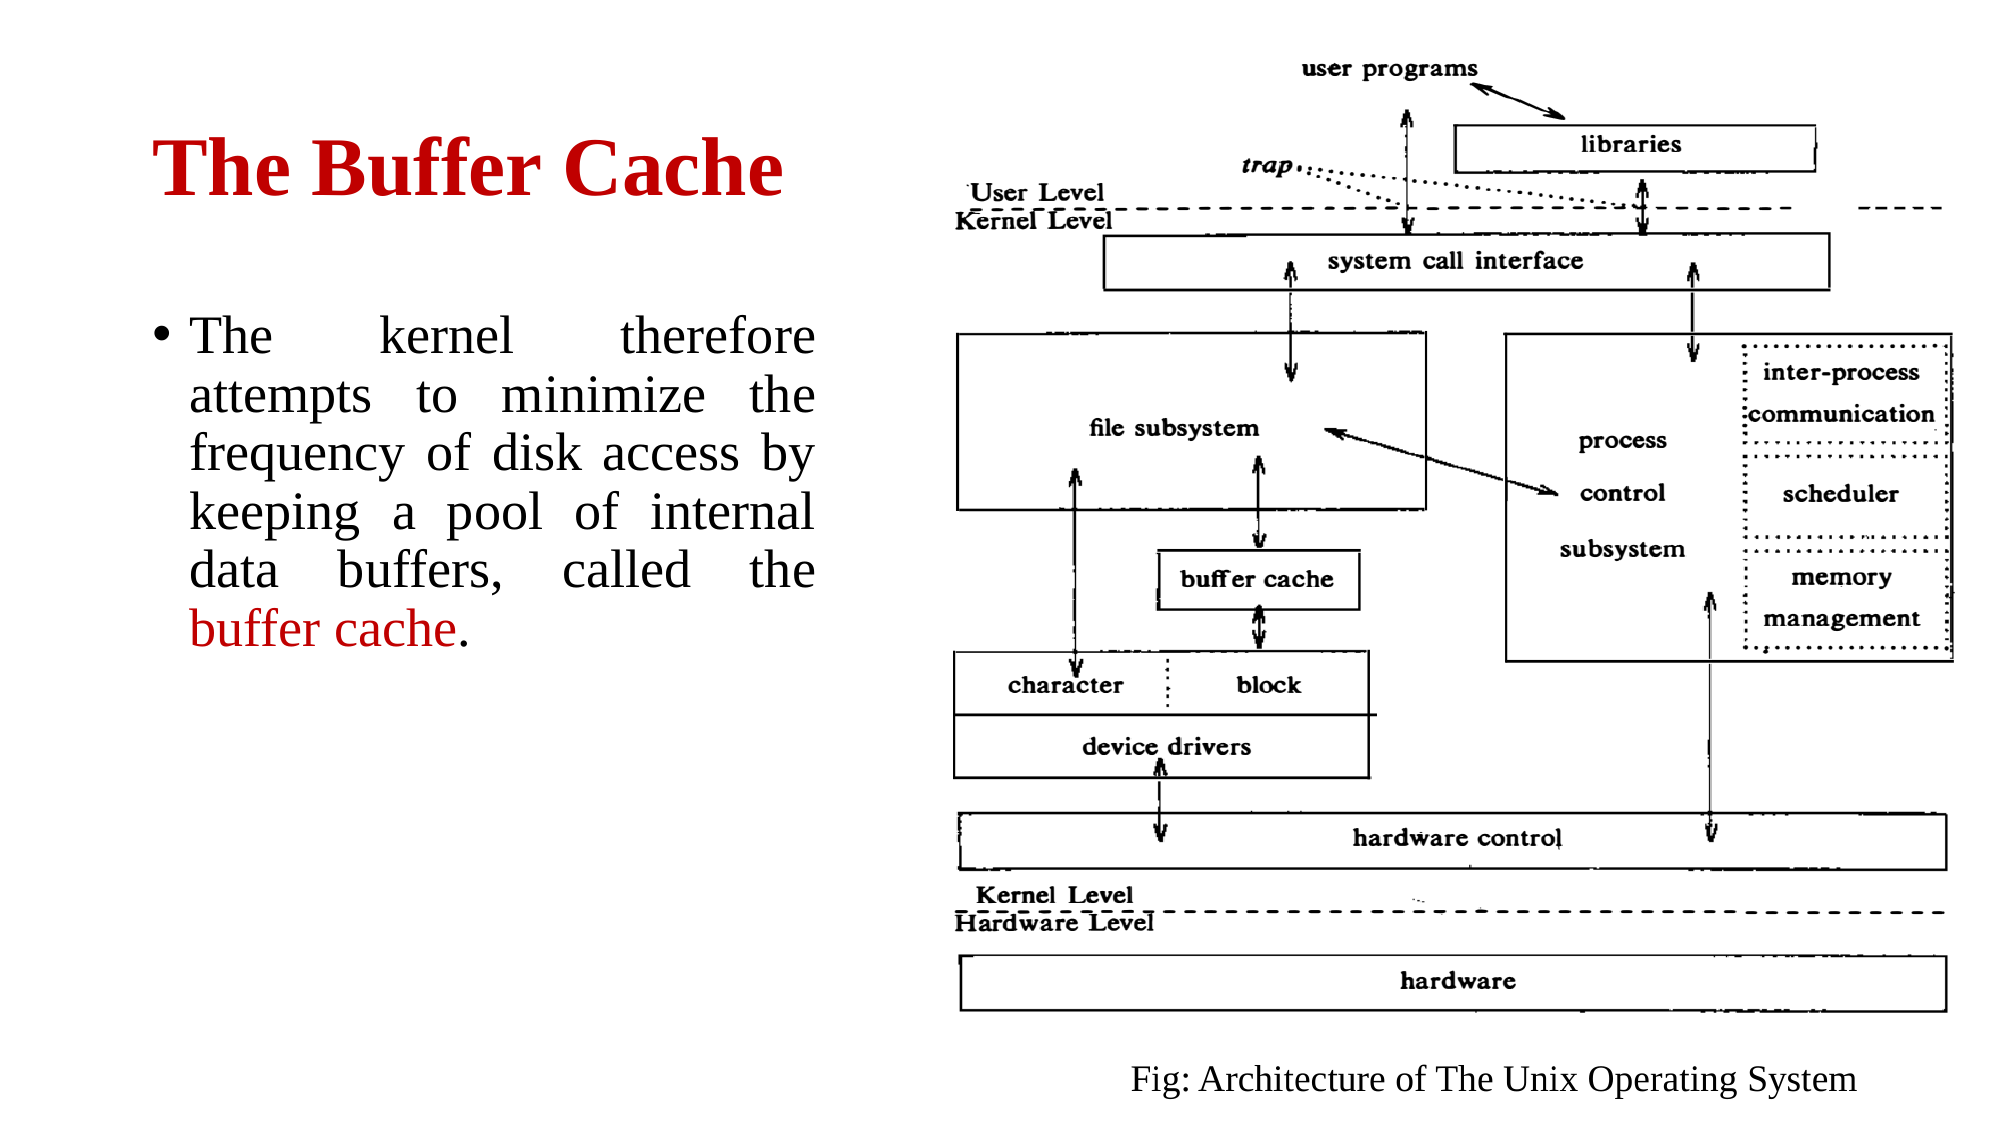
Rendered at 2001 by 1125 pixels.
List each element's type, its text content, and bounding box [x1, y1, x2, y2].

list The kernel therefore attempts to minimize the frequency of disk access by keeping a pool of internal data buffers, called the buffer cache. [137, 299, 832, 1014]
text_box Fig: Architecture of The Unix Operating System [1115, 1046, 1913, 1107]
picture [941, 59, 1960, 1021]
title The Buffer Cache [137, 59, 941, 278]
